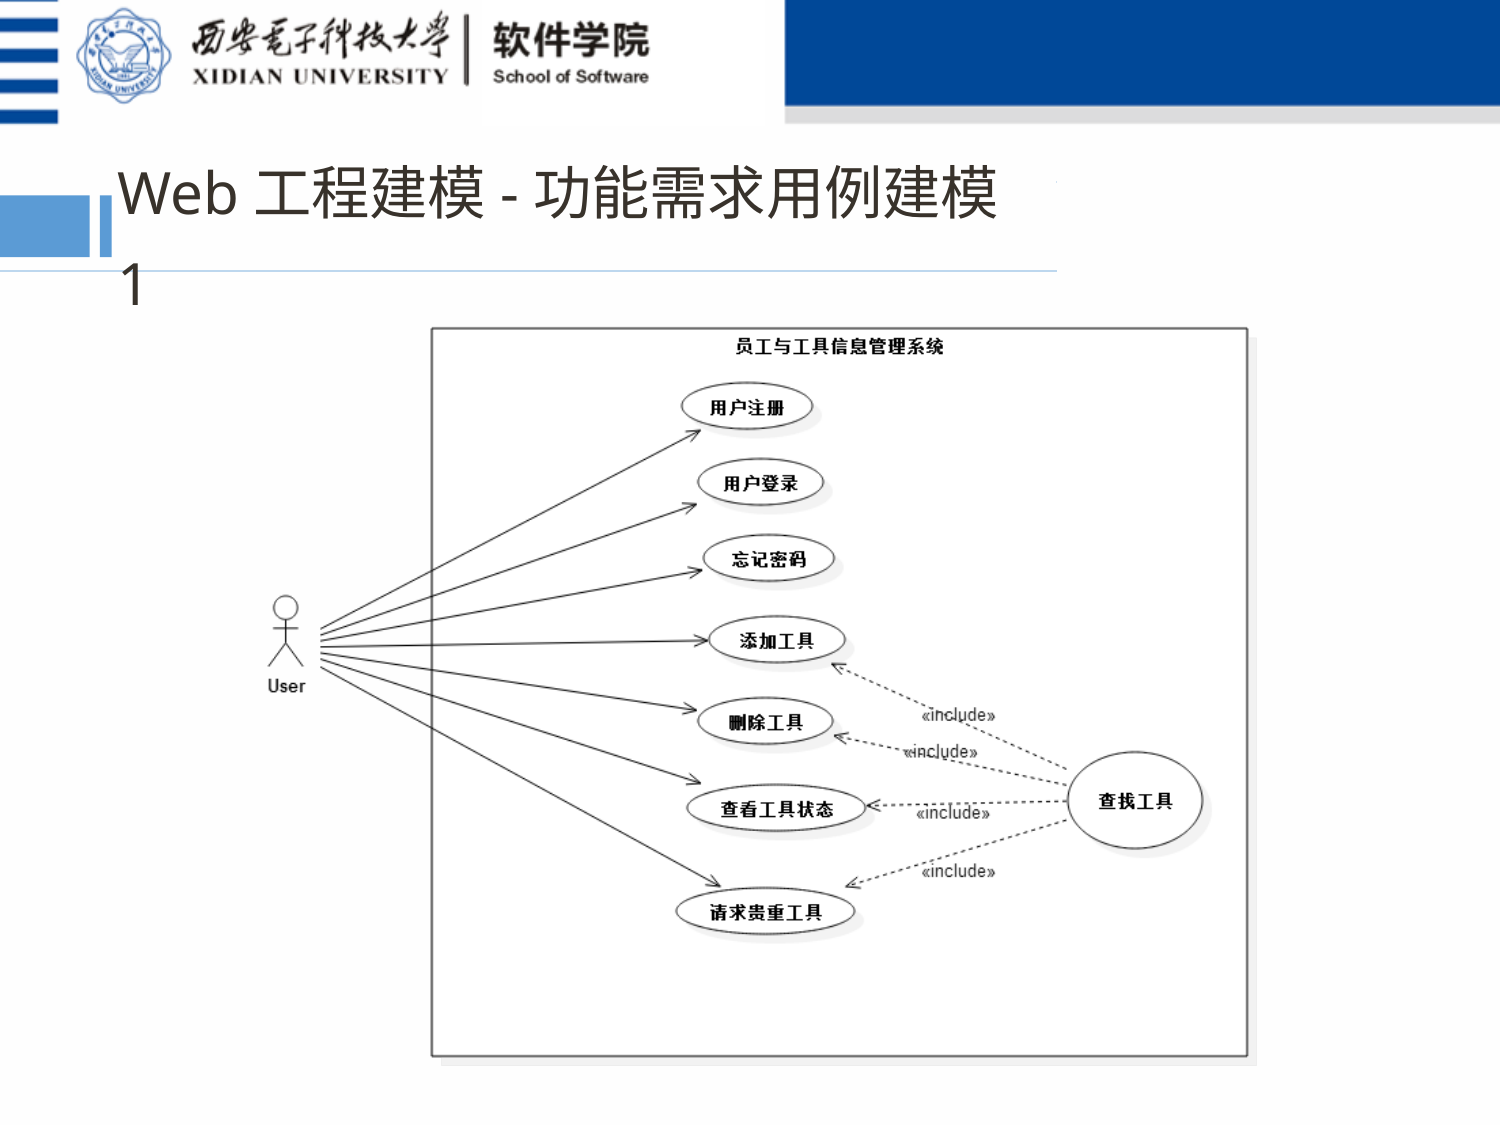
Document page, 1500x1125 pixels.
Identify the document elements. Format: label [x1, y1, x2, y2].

picture [342, 171, 360, 181]
picture [0, 0, 1500, 1125]
picture [407, 173, 416, 178]
picture [920, 173, 929, 178]
picture [657, 177, 676, 181]
picture [798, 173, 813, 181]
picture [680, 177, 699, 181]
text_box [0, 181, 1057, 271]
picture [779, 173, 793, 181]
